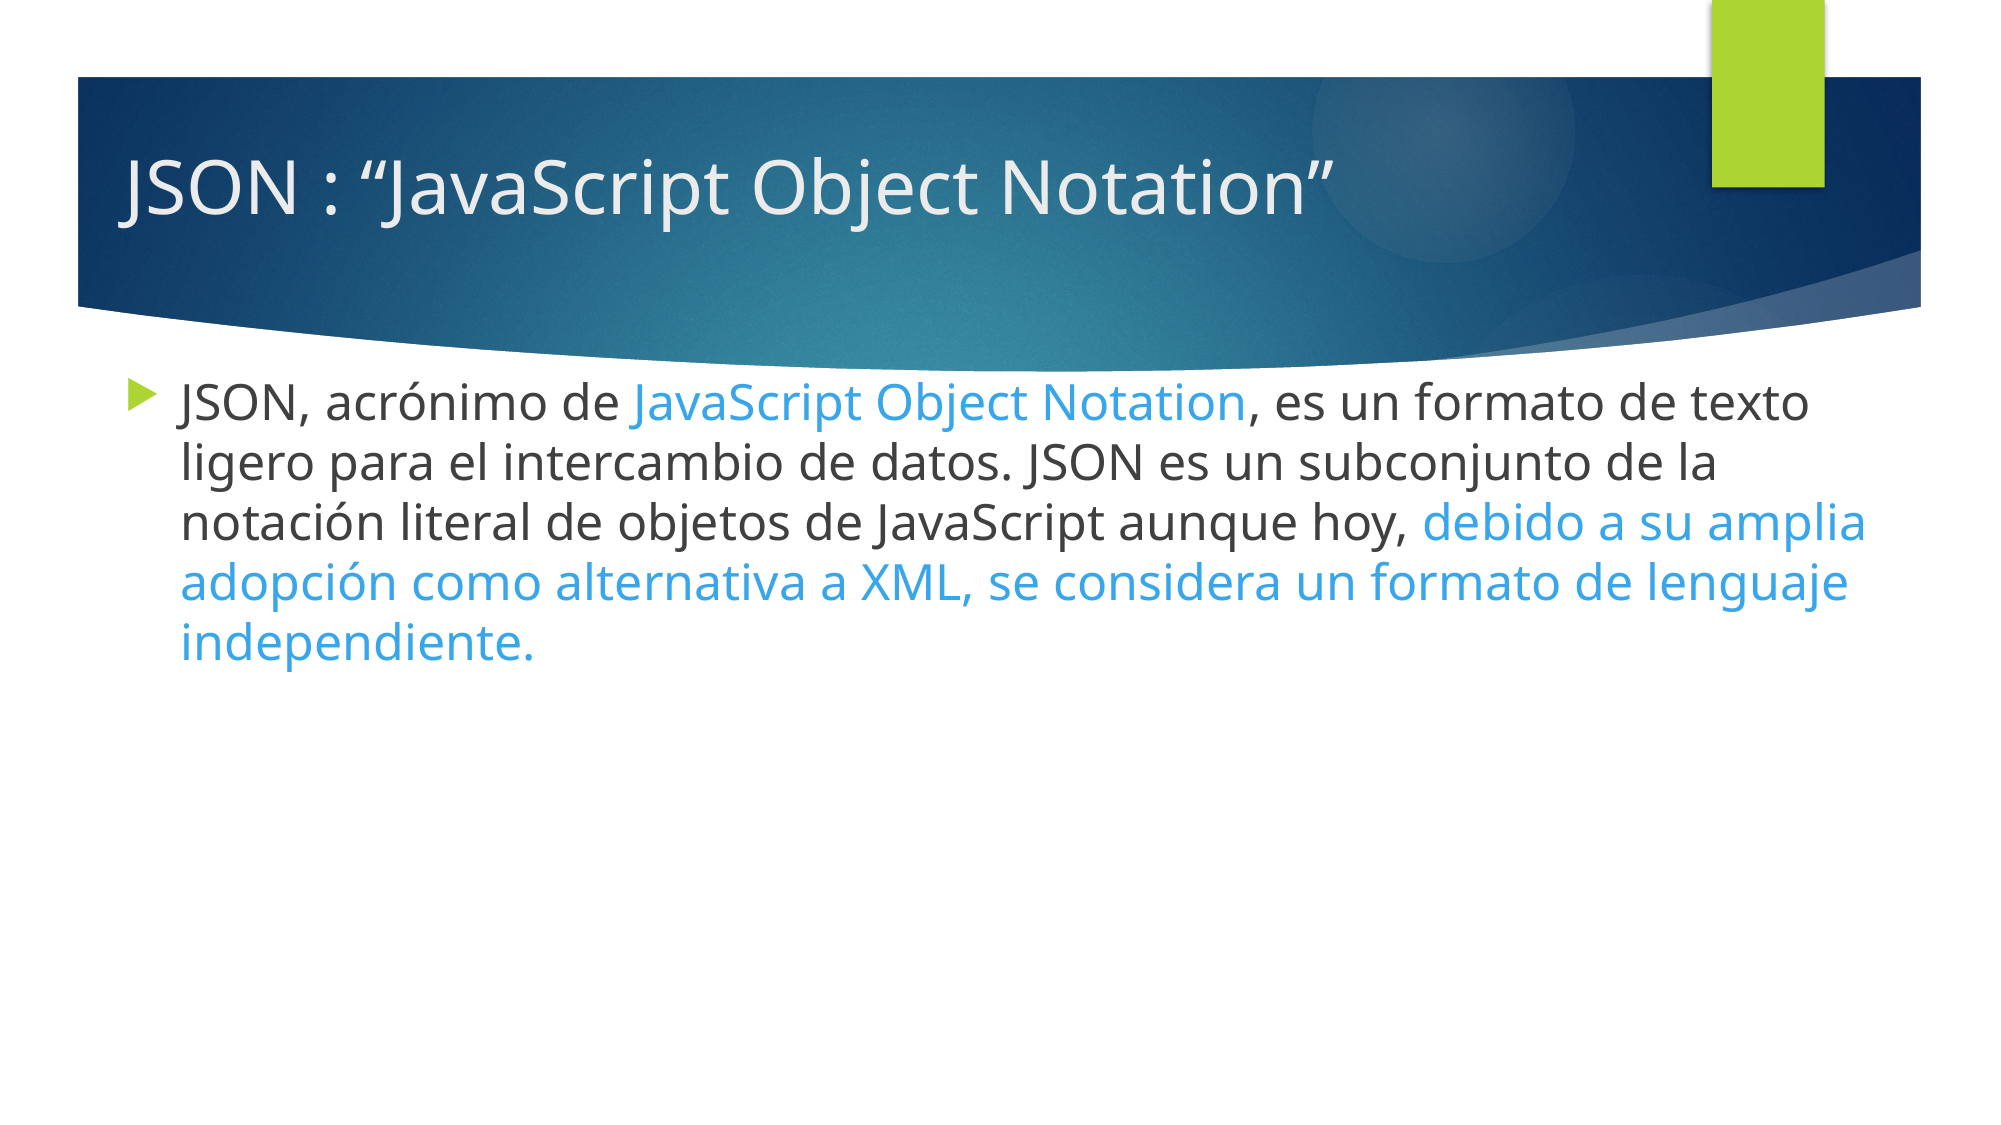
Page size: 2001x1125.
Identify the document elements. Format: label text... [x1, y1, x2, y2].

list JSON, acrónimo de JavaScript Object Notation, es un formato de texto ligero para el intercambio de datos. JSON es un subconjunto de la notación literal de objetos de JavaScript aunque hoy, debido a su amplia adopción como alternativa a XML, se considera un formato de lenguaje independiente. [109, 362, 1943, 1060]
title JSON : “JavaScript Object Notation” [109, 99, 1778, 269]
